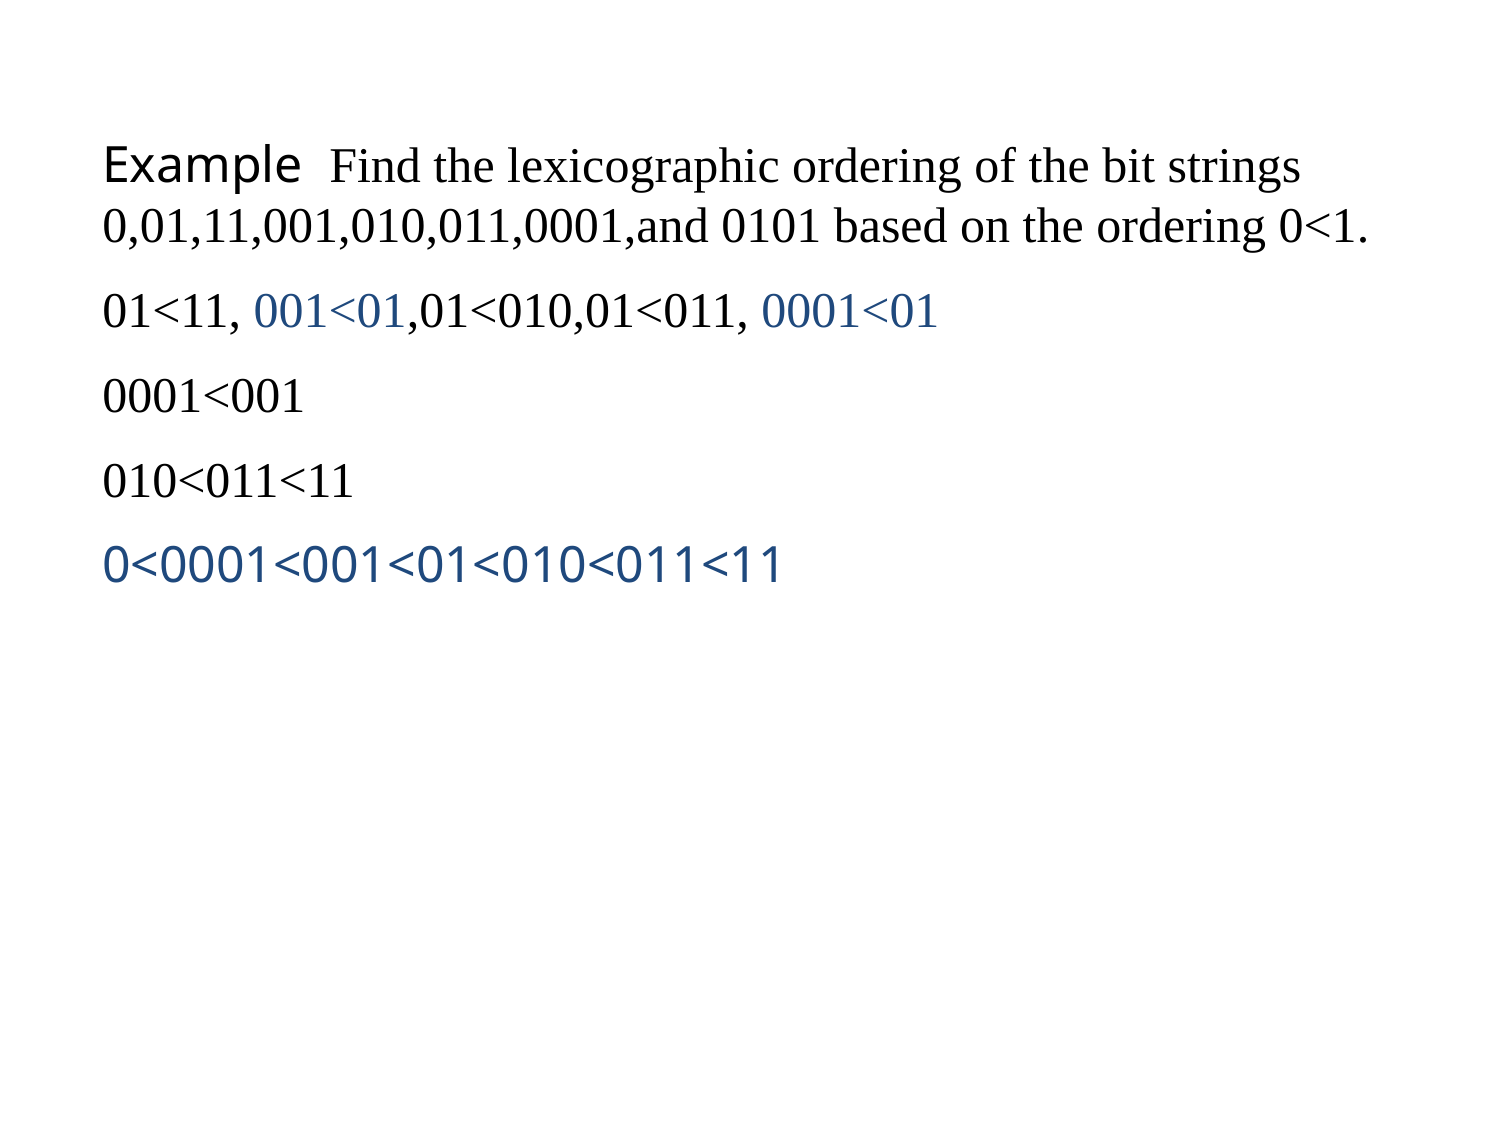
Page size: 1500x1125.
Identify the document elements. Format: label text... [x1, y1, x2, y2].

text_box Example Find the lexicographic ordering of the bit strings 0,01,11,001,010,011,0001,and 0101 based on the ordering 0<1. 01<11, 001<01,01<010,01<011, 0001<01 0001<001 010<011<11 0<0001<001<01<010<011<11 [87, 124, 1413, 600]
